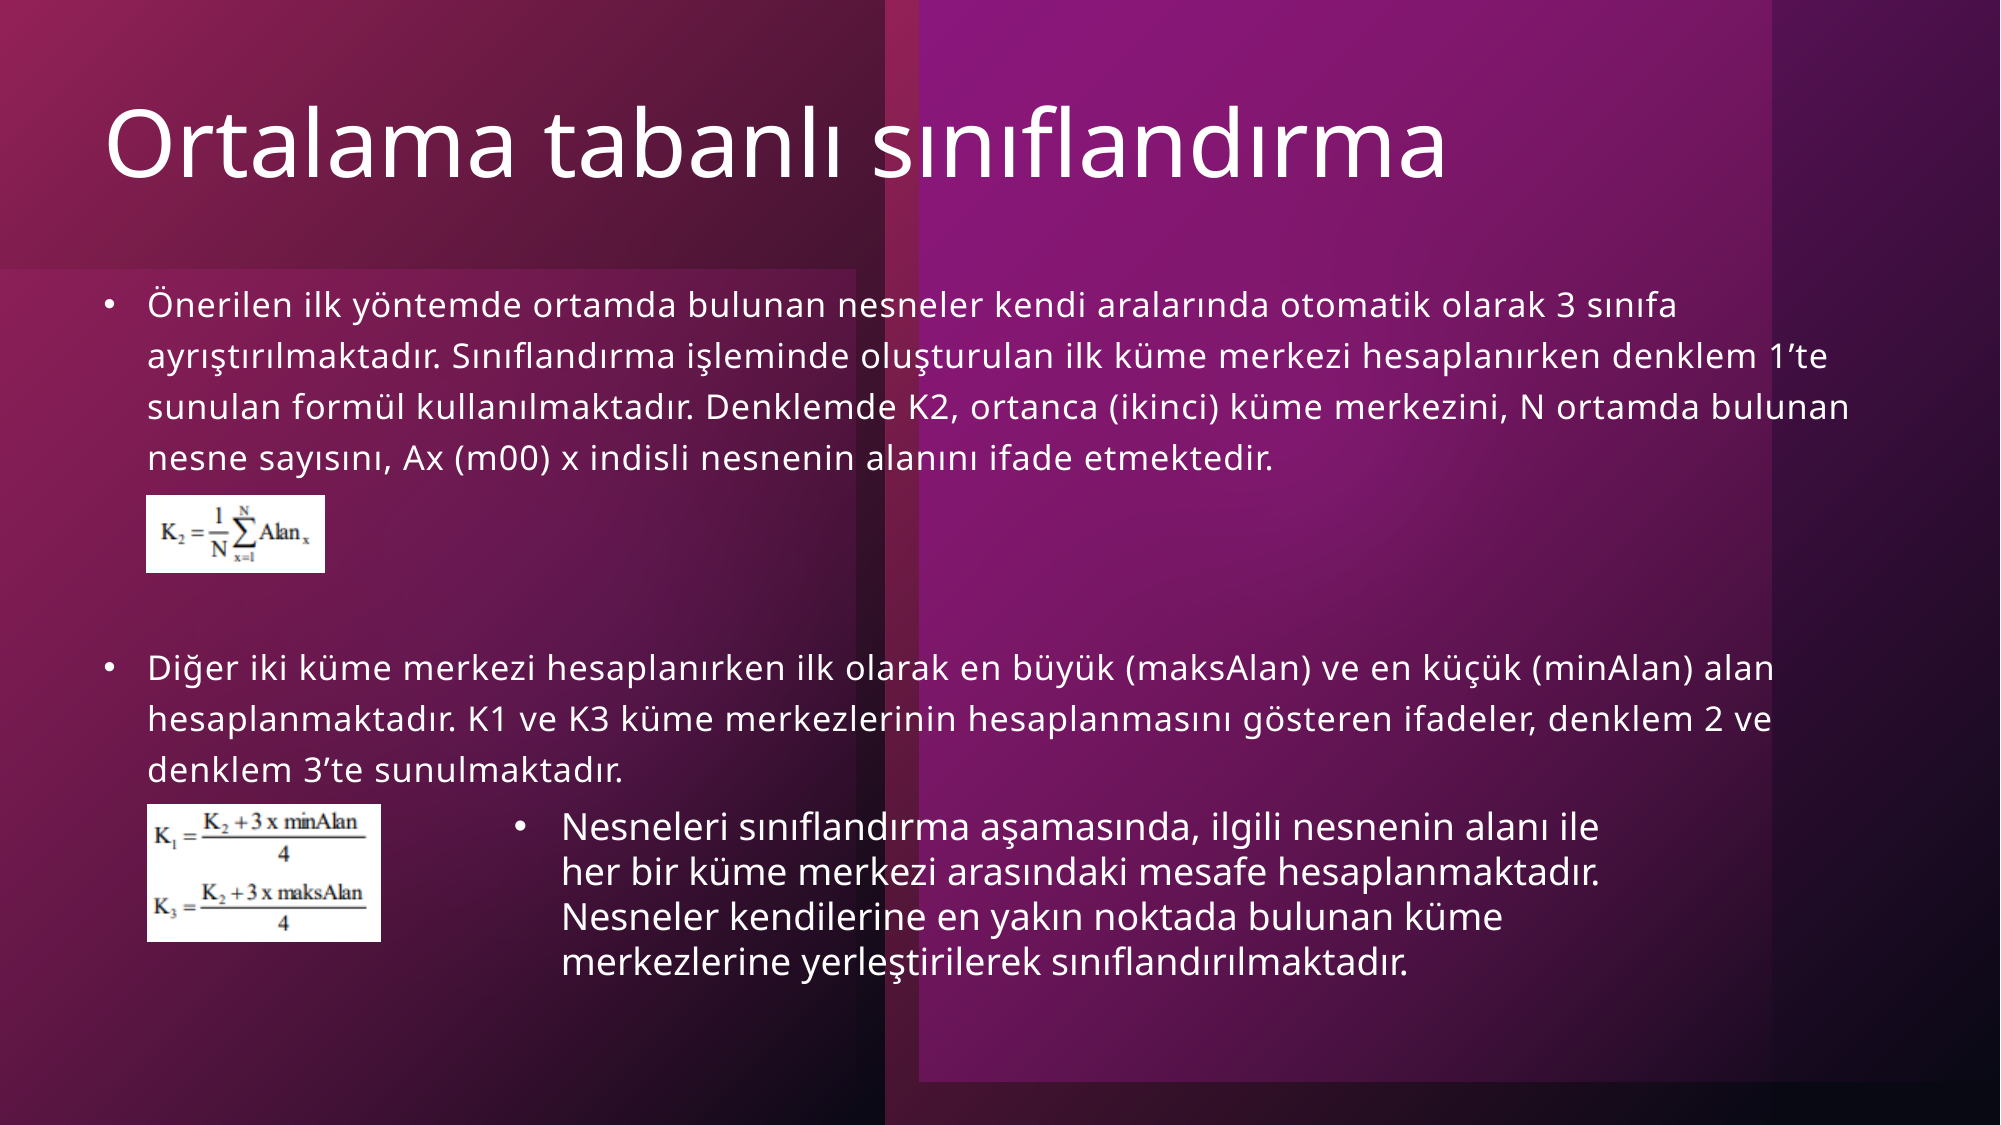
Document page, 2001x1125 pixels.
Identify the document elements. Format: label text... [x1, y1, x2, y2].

picture [146, 495, 325, 573]
picture [147, 804, 381, 942]
title Ortalama tabanlı sınıflandırma [88, 88, 1910, 225]
list Önerilen ilk yöntemde ortamda bulunan nesneler kendi aralarında otomatik olarak 3 sınıfa ayrıştırılmaktadır. Sınıflandırma işleminde oluşturulan ilk küme merkezi hesaplanırken denklem 1’te sunulan formül kullanılmaktadır. Denklemde K2, ortanca (ikinci) küme merkezini, N ortamda bulunan nesne sayısını, Ax (m00) x indisli nesnenin alanını ifade etmektedir. Diğer iki küme merkezi hesaplanırken ilk olarak en büyük (maksAlan) ve en küçük (minAlan) alan hesaplanmaktadır. K1 ve K3 küme merkezlerinin hesaplanmasını gösteren ifadeler, denklem 2 ve denklem 3’te sunulmaktadır. [88, 265, 1910, 805]
text_box Nesneleri sınıflandırma aşamasında, ilgili nesnenin alanı ile her bir küme merkezi arasındaki mesafe hesaplanmaktadır. Nesneler kendilerine en yakın noktada bulunan küme merkezlerine yerleştirilerek sınıflandırılmaktadır. [499, 795, 1658, 991]
